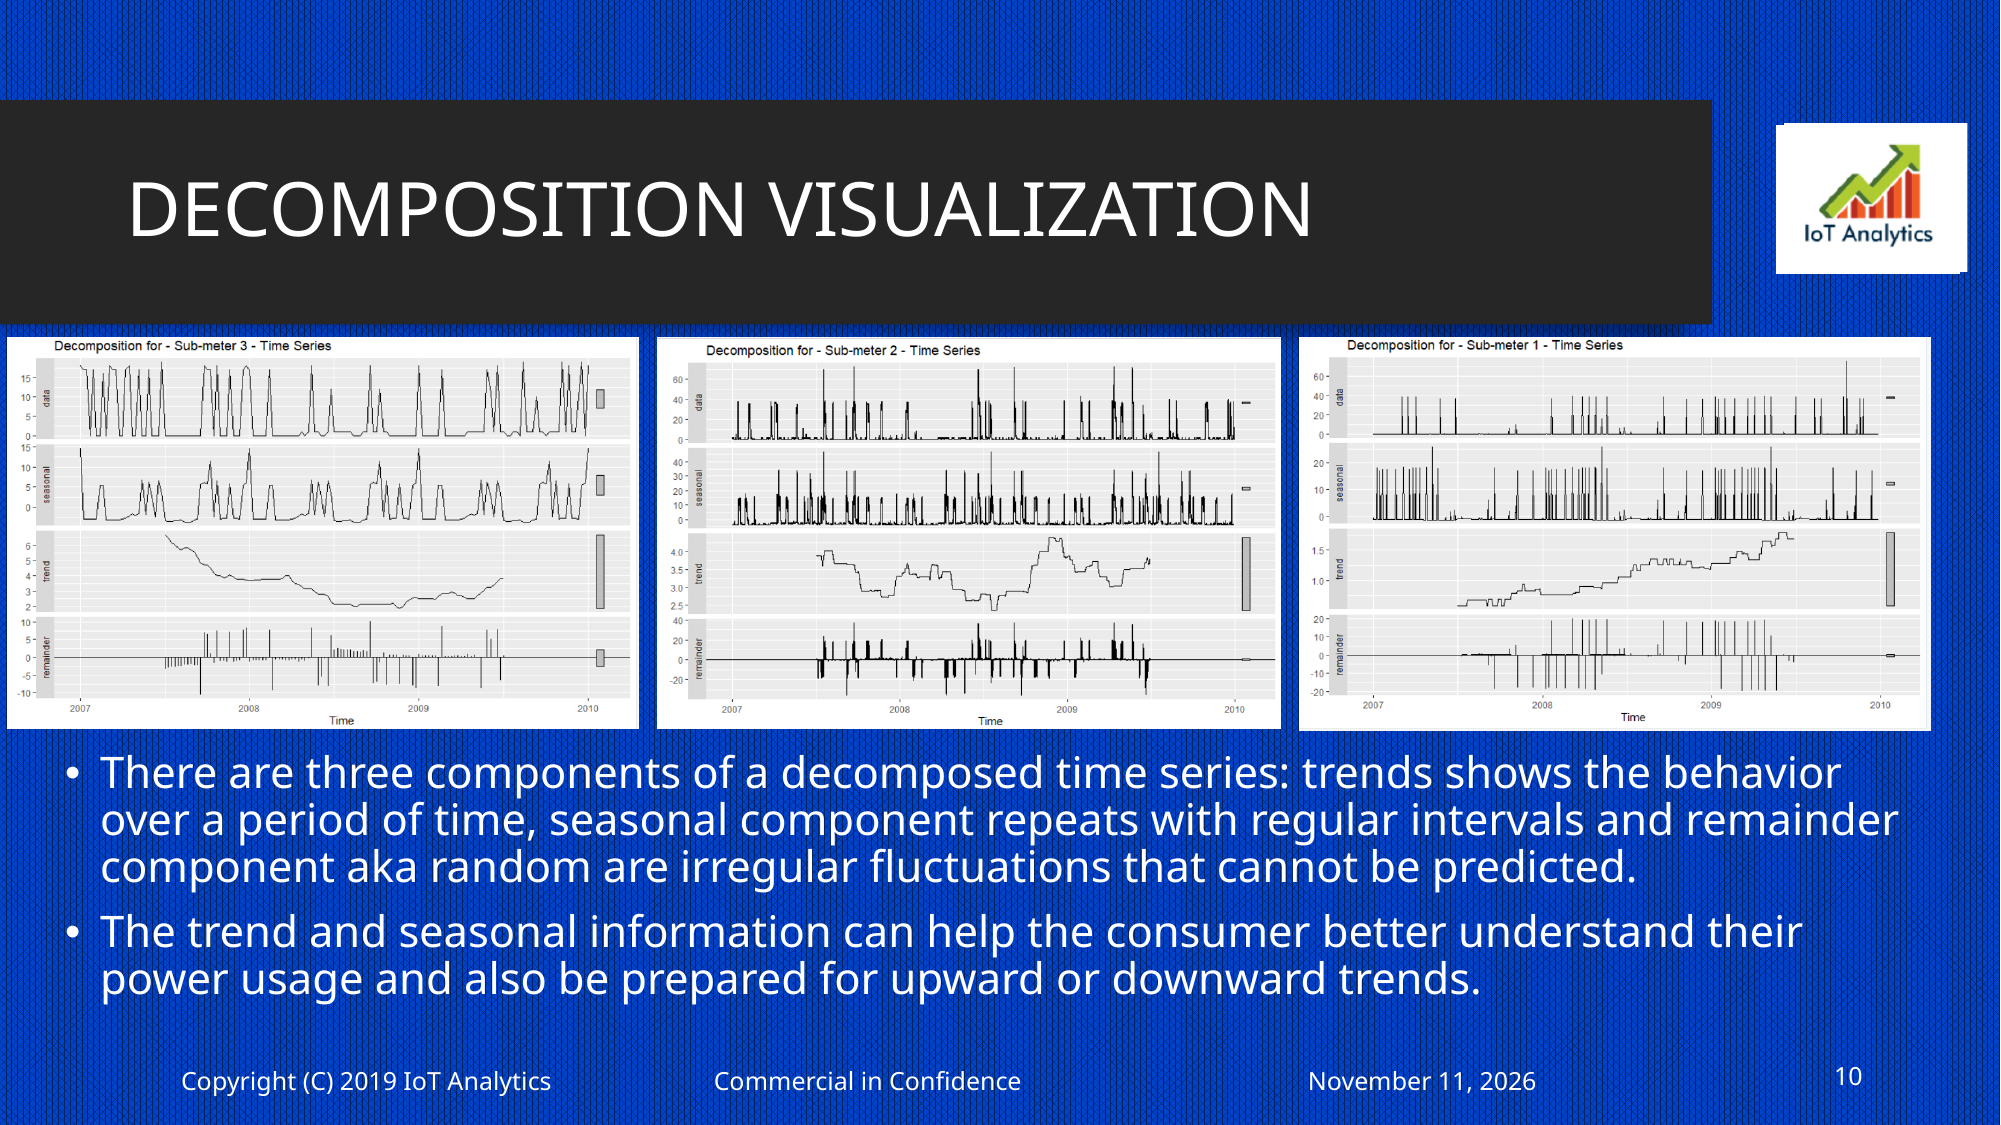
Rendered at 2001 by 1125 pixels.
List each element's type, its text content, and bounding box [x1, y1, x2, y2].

slide_number 10 [1819, 1043, 1897, 1112]
list There are three components of a decomposed time series: trends shows the behavior over a period of time, seasonal component repeats with regular intervals and remainder component aka random are irregular fluctuations that cannot be predicted. The trend and seasonal information can help the consumer better understand their power usage and also be prepared for upward or downward trends. [49, 743, 1931, 1017]
picture [0, 325, 1931, 732]
title DECOMPOSITION VISUALIZATION [111, 123, 1689, 301]
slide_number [1294, 1058, 1744, 1118]
footer Copyright (C) 2019 IoT Analytics Commercial in Confidence [166, 1058, 1294, 1118]
picture [1776, 123, 1968, 274]
